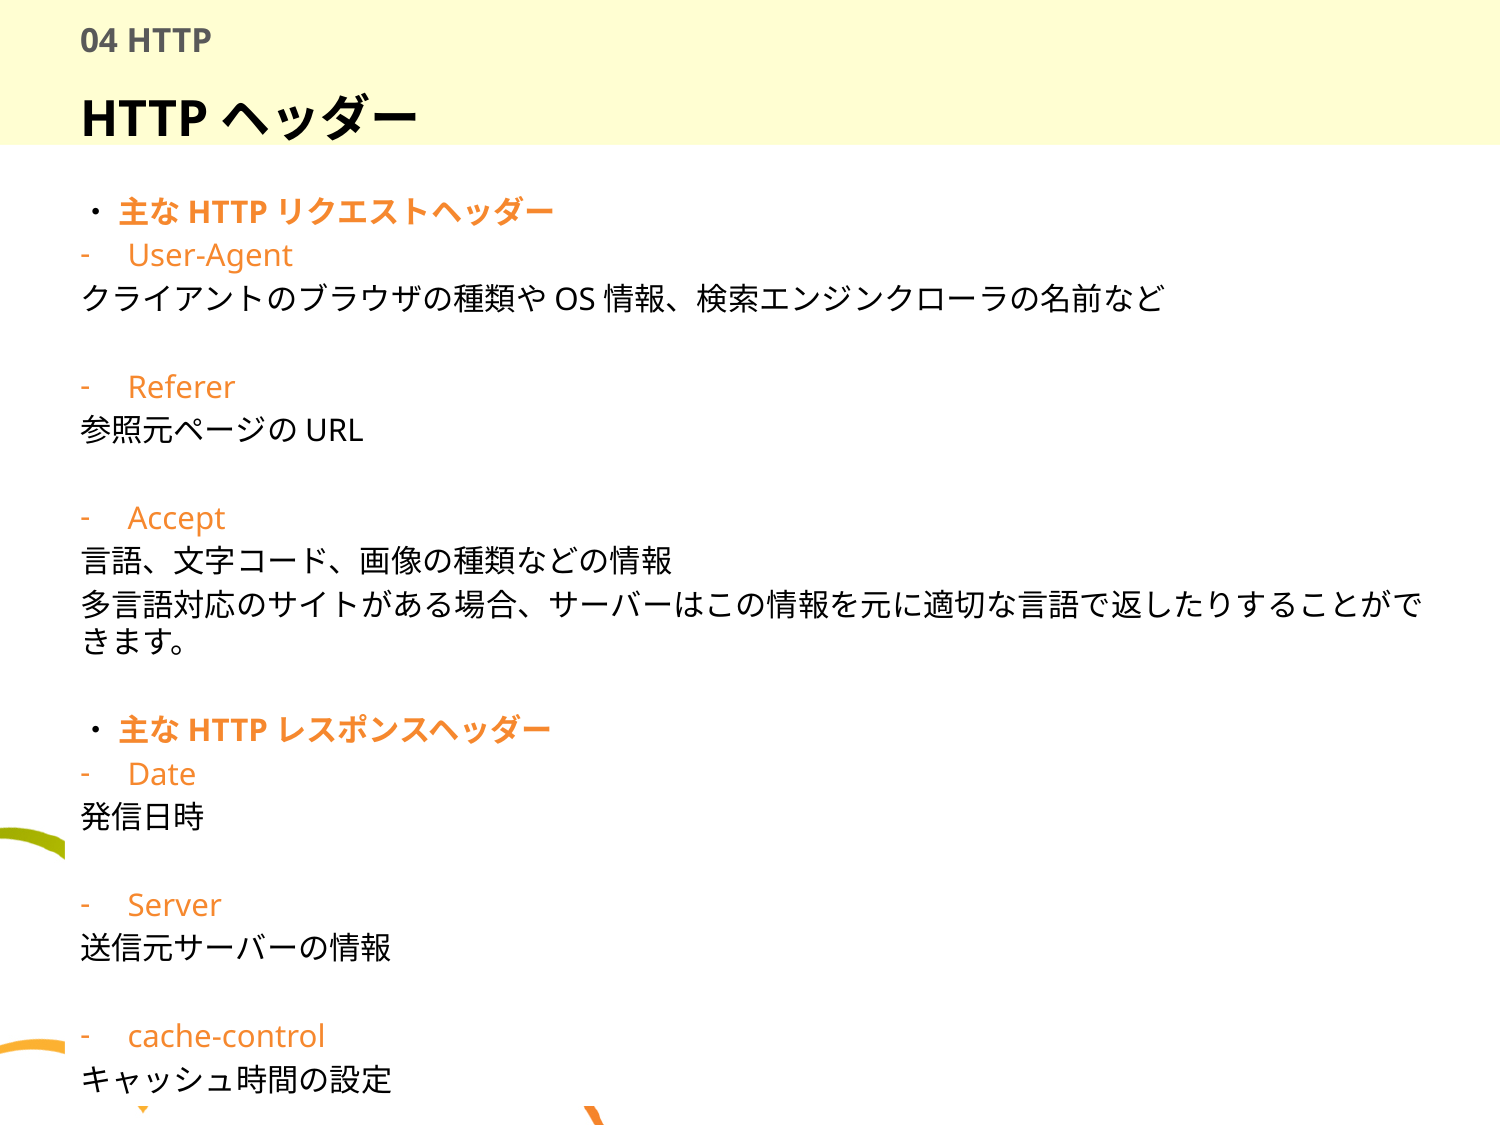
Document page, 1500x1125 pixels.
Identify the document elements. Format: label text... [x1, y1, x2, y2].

title 04 HTTP [64, 0, 621, 68]
picture [0, 0, 1500, 1125]
text_box HTTPヘッダー [64, 68, 1322, 164]
list ・ 主なHTTPリクエストヘッダー User-Agent クライアントのブラウザの種類やOS情報、検索エンジンクローラの名前など Referer 参照元ページのURL Accept 言語、文字コード、画像の種類などの情報 多言語対応のサイトがある場合、サーバーはこの情報を元に適切な言語で返したりすることができます。 ・ 主なHTTPレスポンスヘッダー Date 発信日時 Server 送信元サーバーの情報 cache-control キャッシュ時間の設定 [64, 184, 1444, 1106]
